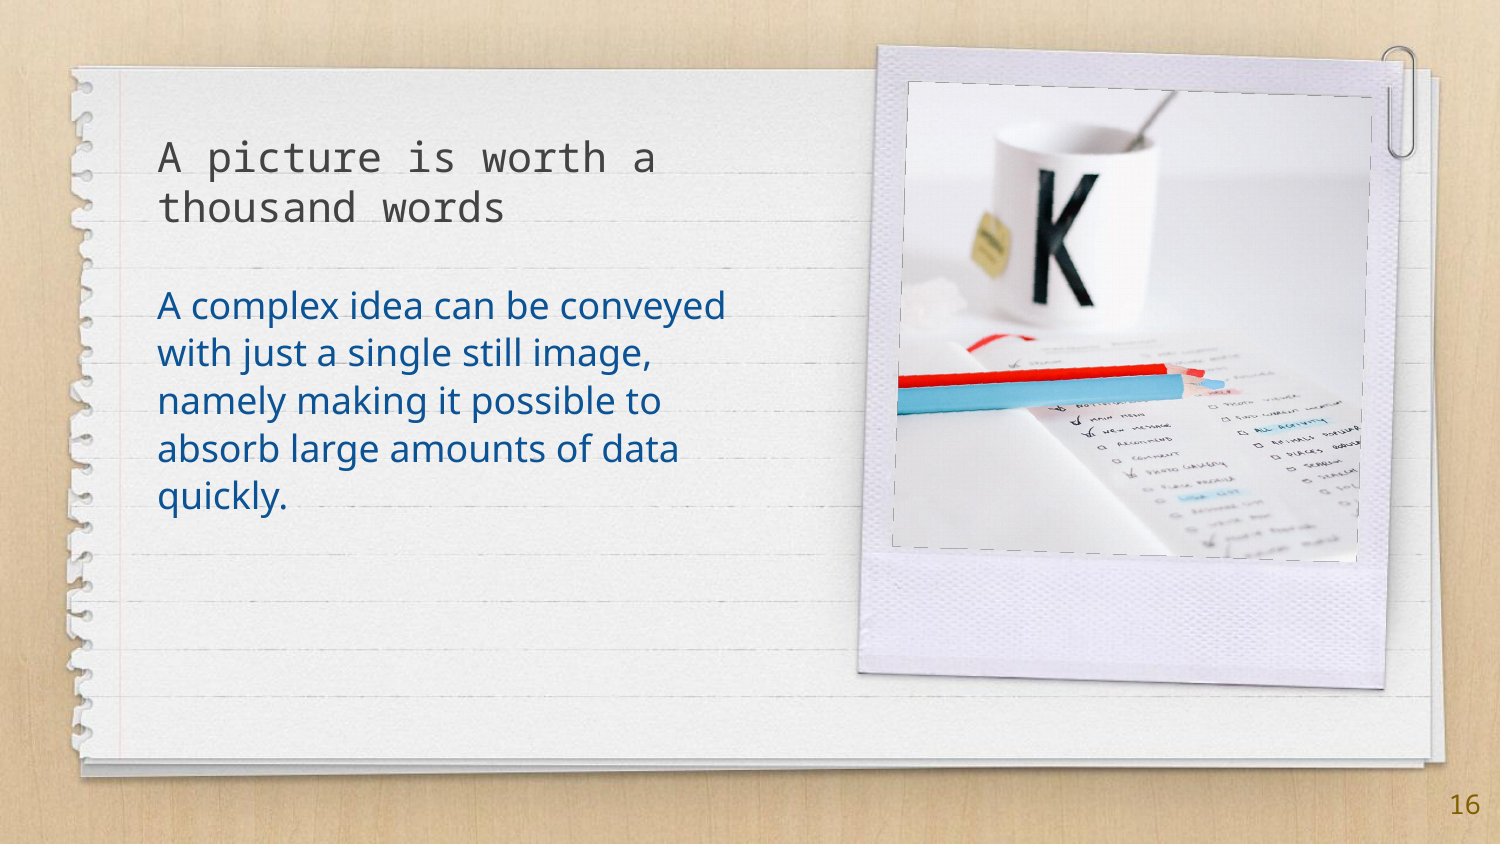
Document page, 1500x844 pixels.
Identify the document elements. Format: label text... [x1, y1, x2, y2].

picture [0, 0, 1500, 844]
list A complex idea can be conveyed with just a single still image, namely making it possible to absorb large amounts of data quickly. [142, 263, 793, 729]
title A picture is worth a thousand words [142, 105, 793, 246]
slide_number ‹#› [1429, 767, 1500, 844]
